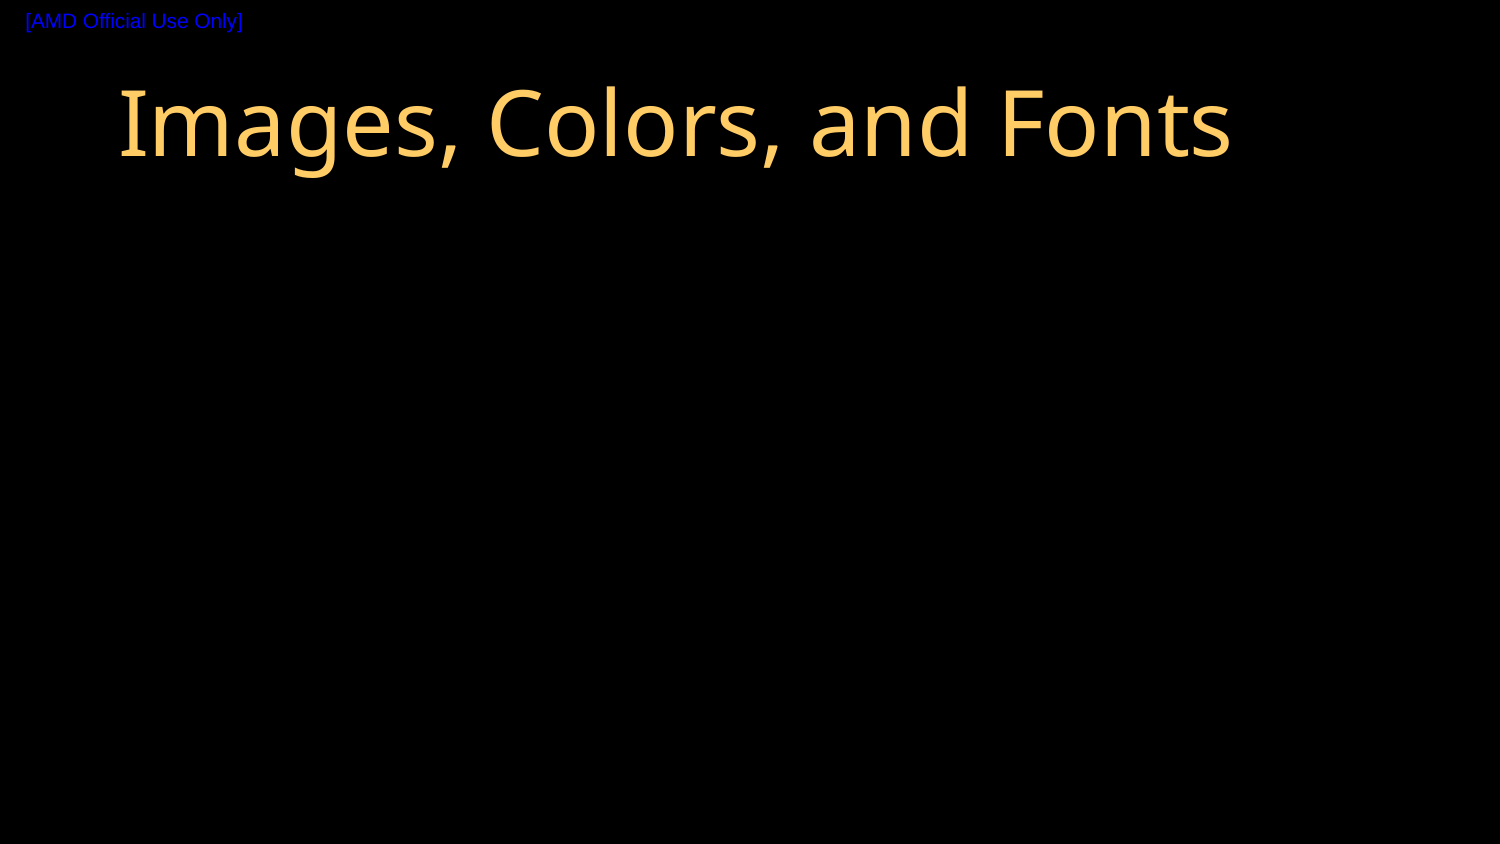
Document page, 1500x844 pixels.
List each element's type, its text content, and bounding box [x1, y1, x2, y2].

title Images, Colors, and Fonts [103, 44, 1397, 208]
